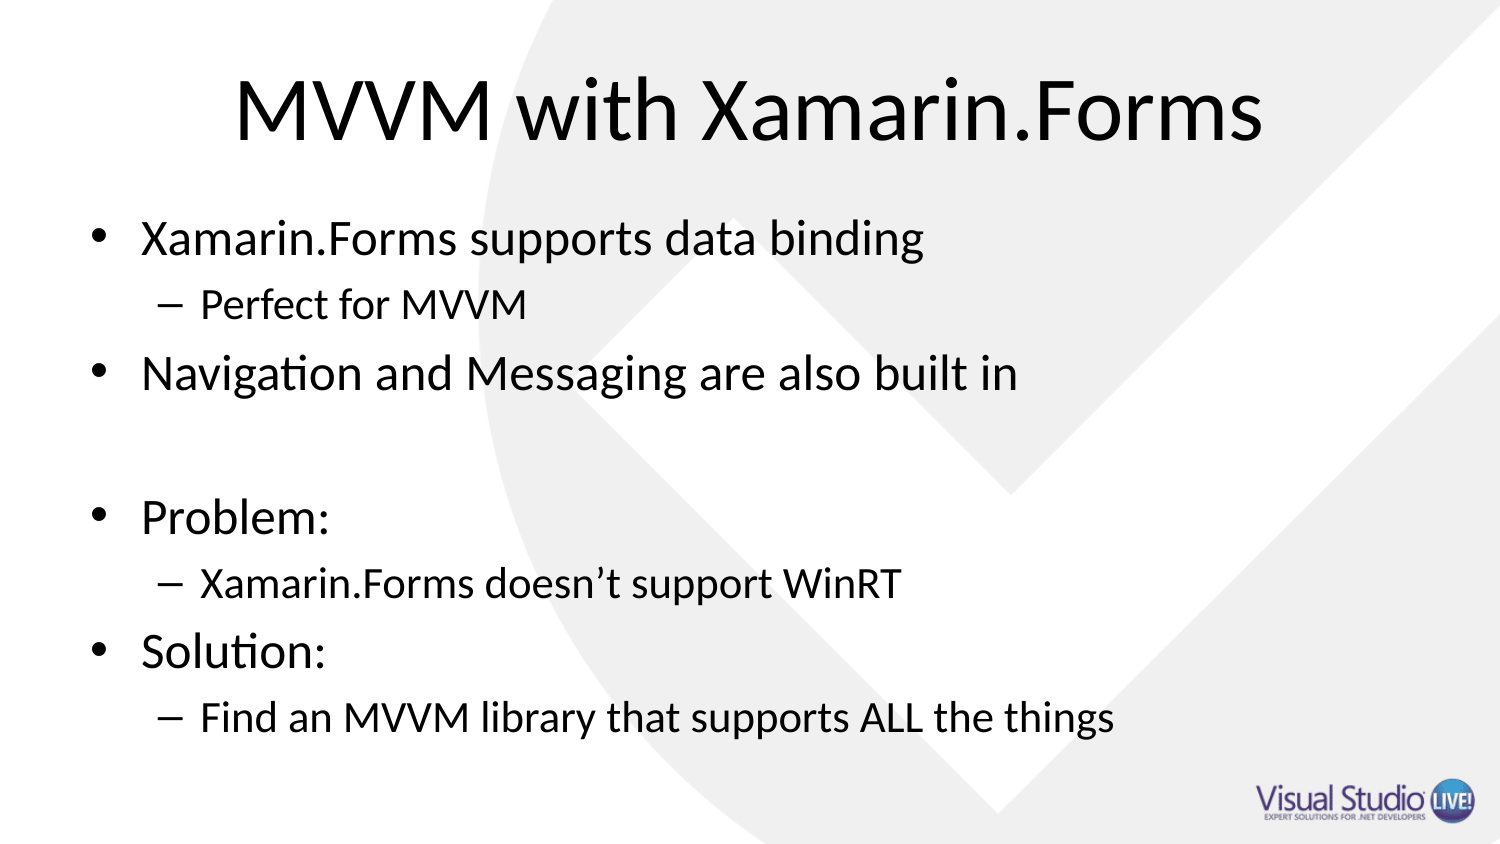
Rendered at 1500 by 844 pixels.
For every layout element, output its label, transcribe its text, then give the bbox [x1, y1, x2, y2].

title MVVM with Xamarin.Forms [75, 33, 1425, 175]
list Xamarin.Forms supports data binding Perfect for MVVM Navigation and Messaging are also built in Problem: Xamarin.Forms doesn’t support WinRT Solution: Find an MVVM library that supports ALL the things [75, 196, 1425, 754]
picture [0, 0, 1500, 844]
